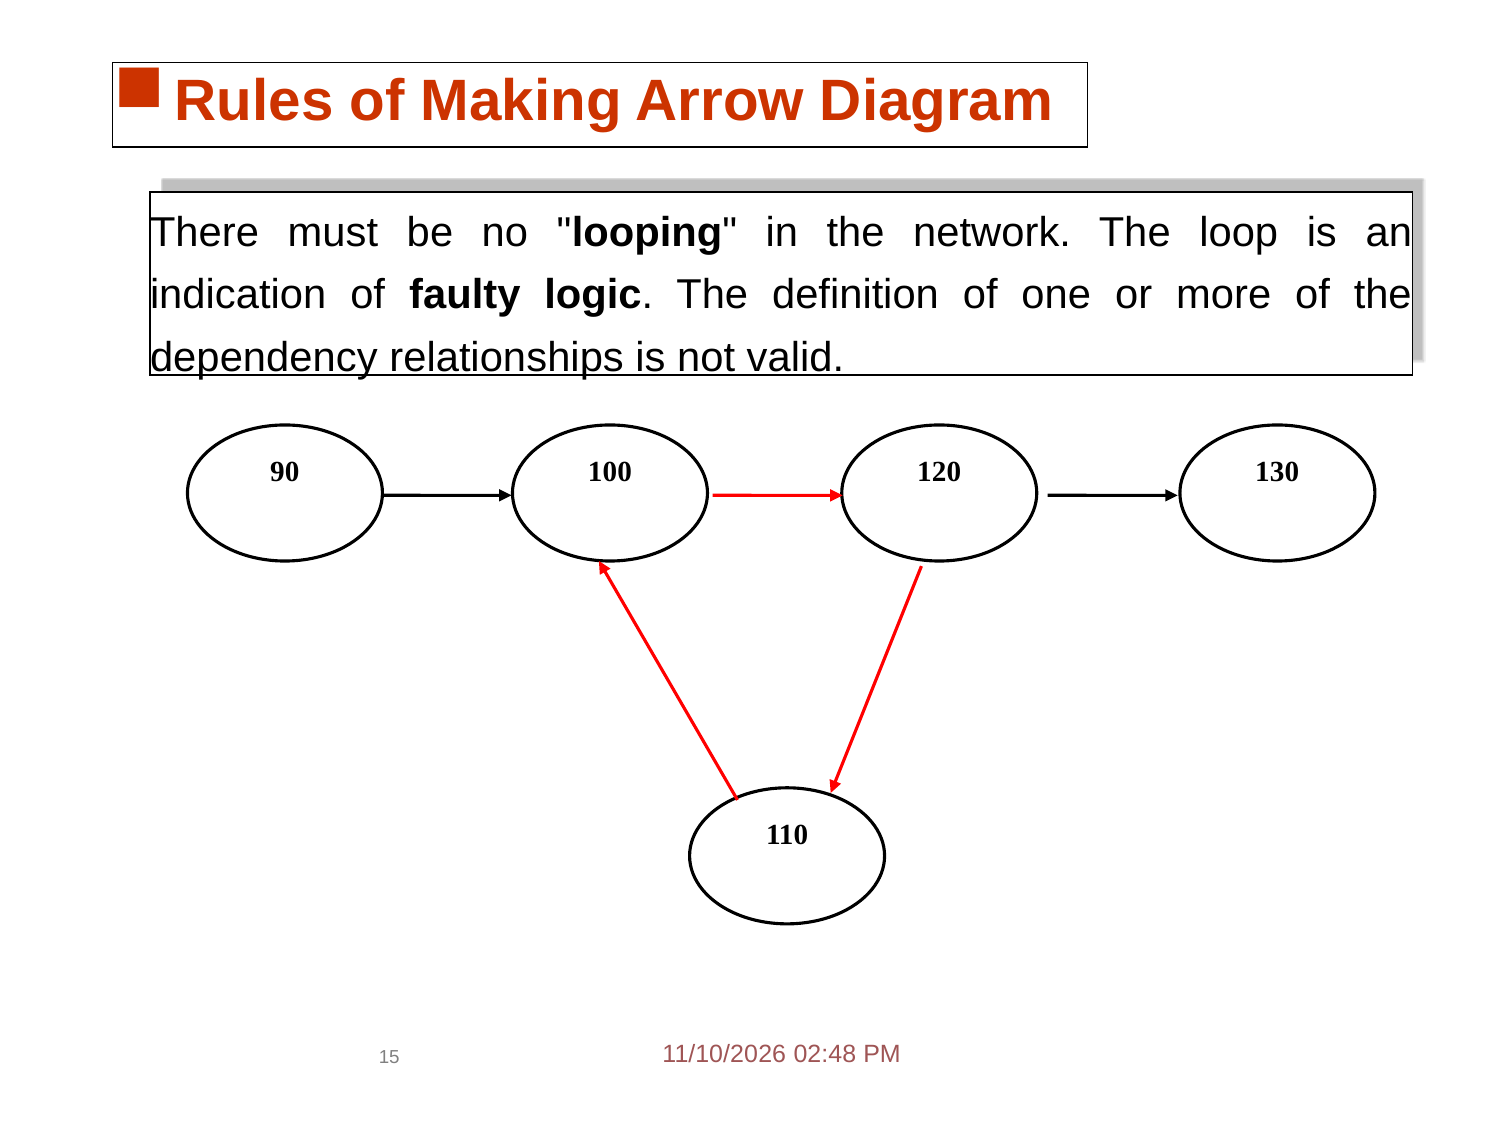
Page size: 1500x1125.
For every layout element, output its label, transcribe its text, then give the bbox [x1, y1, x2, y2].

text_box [187, 424, 1376, 925]
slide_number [662, 1037, 914, 1076]
slide_number 15 [359, 1044, 419, 1097]
text_box Rules of Making Arrow Diagram [112, 62, 1088, 148]
list There must be no "looping" in the network. The loop is an indication of faulty logic. The definition of one or more of the dependency relationships is not valid. [149, 191, 1413, 376]
